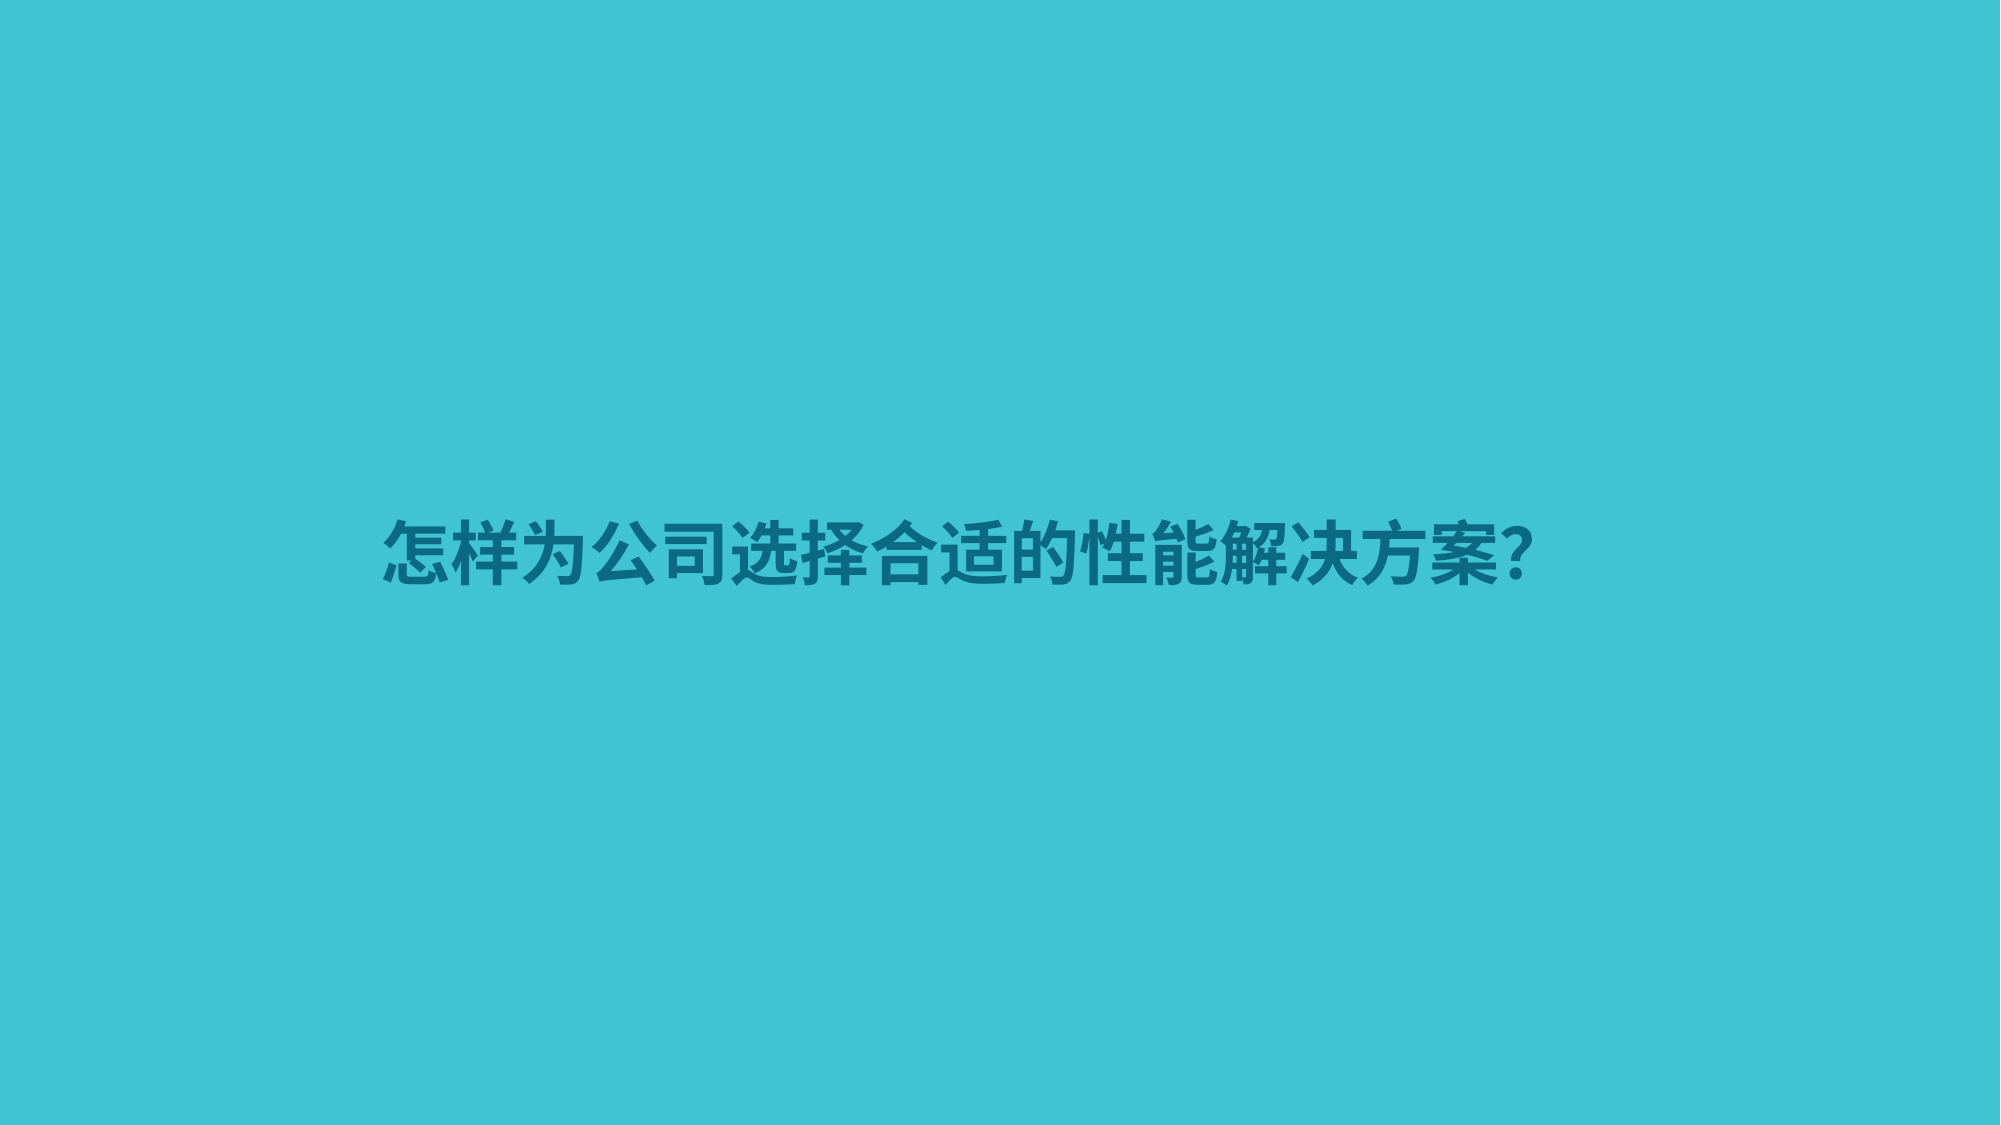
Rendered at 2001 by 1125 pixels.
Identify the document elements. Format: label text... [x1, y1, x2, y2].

text_box 怎样为公司选择合适的性能解决方案？ [359, 434, 1591, 601]
